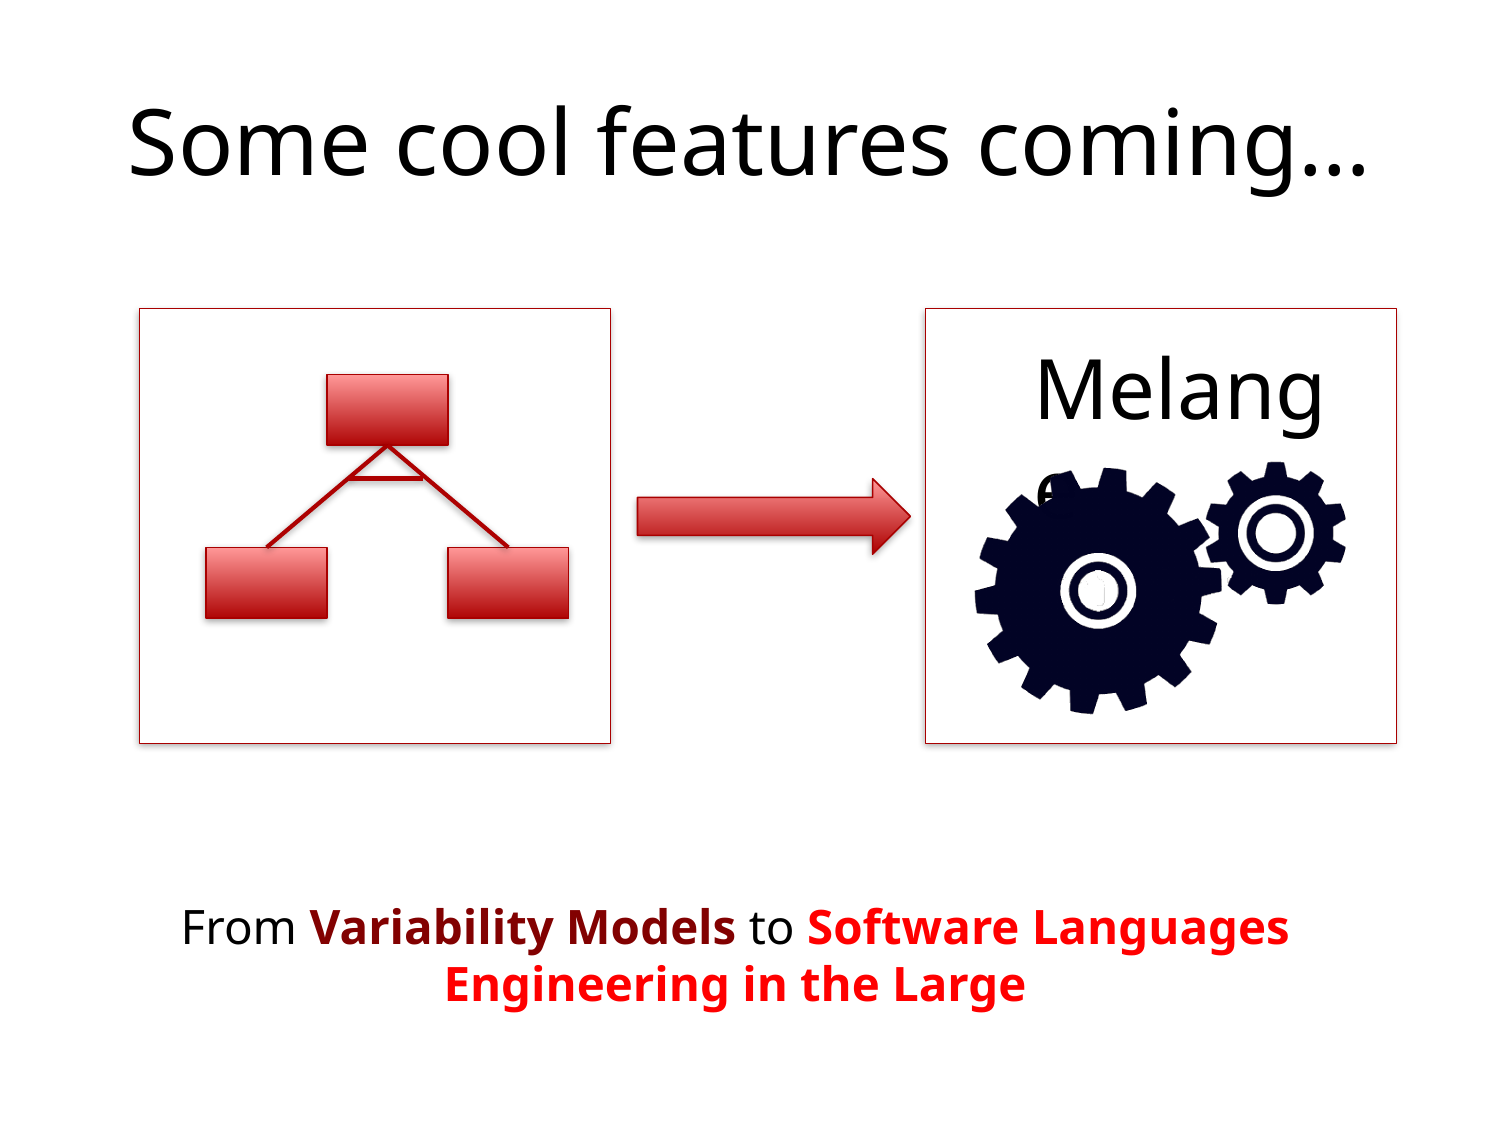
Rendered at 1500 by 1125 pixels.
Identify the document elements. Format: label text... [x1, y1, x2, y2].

text_box [924, 308, 1397, 744]
text_box [326, 374, 449, 443]
text_box [139, 308, 611, 744]
text_box [205, 547, 328, 619]
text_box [387, 445, 509, 548]
text_box [636, 477, 911, 555]
text_box Melange [1018, 329, 1357, 445]
text_box From Variability Models to Software Languages Engineering in the Large [60, 888, 1411, 1019]
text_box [266, 445, 385, 548]
text_box [447, 547, 569, 619]
picture [969, 445, 1357, 725]
title Some cool features coming… [75, 45, 1425, 233]
